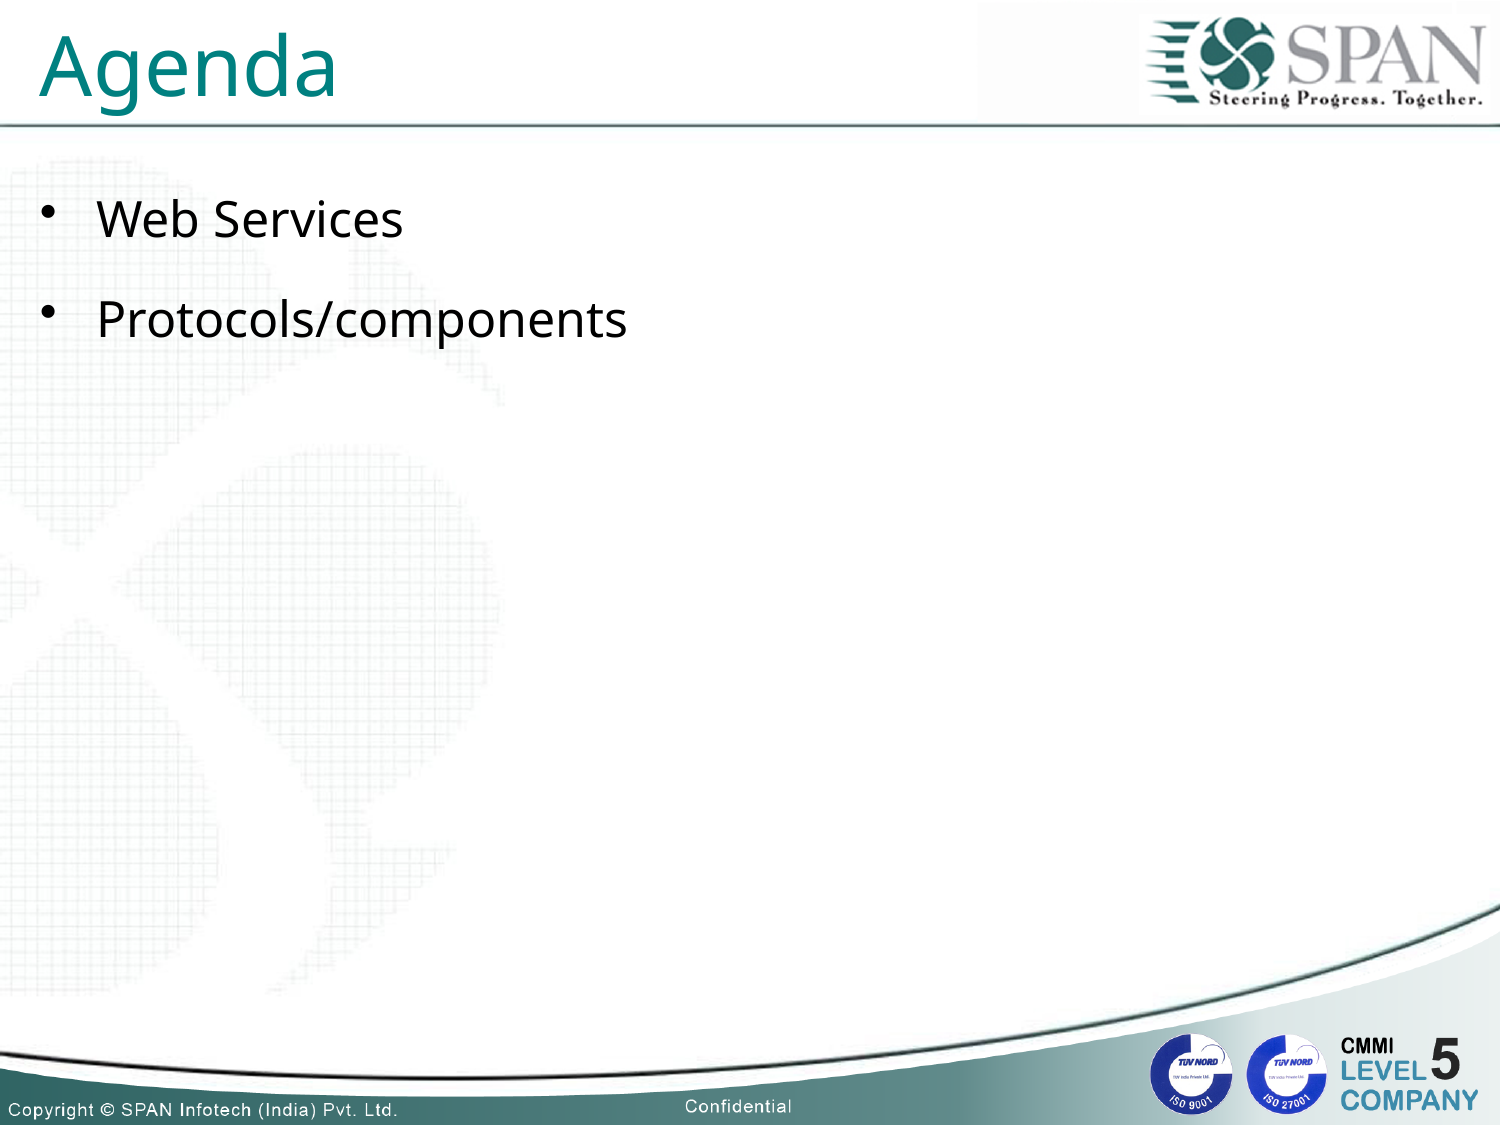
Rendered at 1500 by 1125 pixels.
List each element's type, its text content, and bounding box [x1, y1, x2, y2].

list Web Services Protocols/components [24, 149, 1463, 1001]
picture [0, 0, 1500, 1125]
title Agenda [24, 0, 1350, 126]
